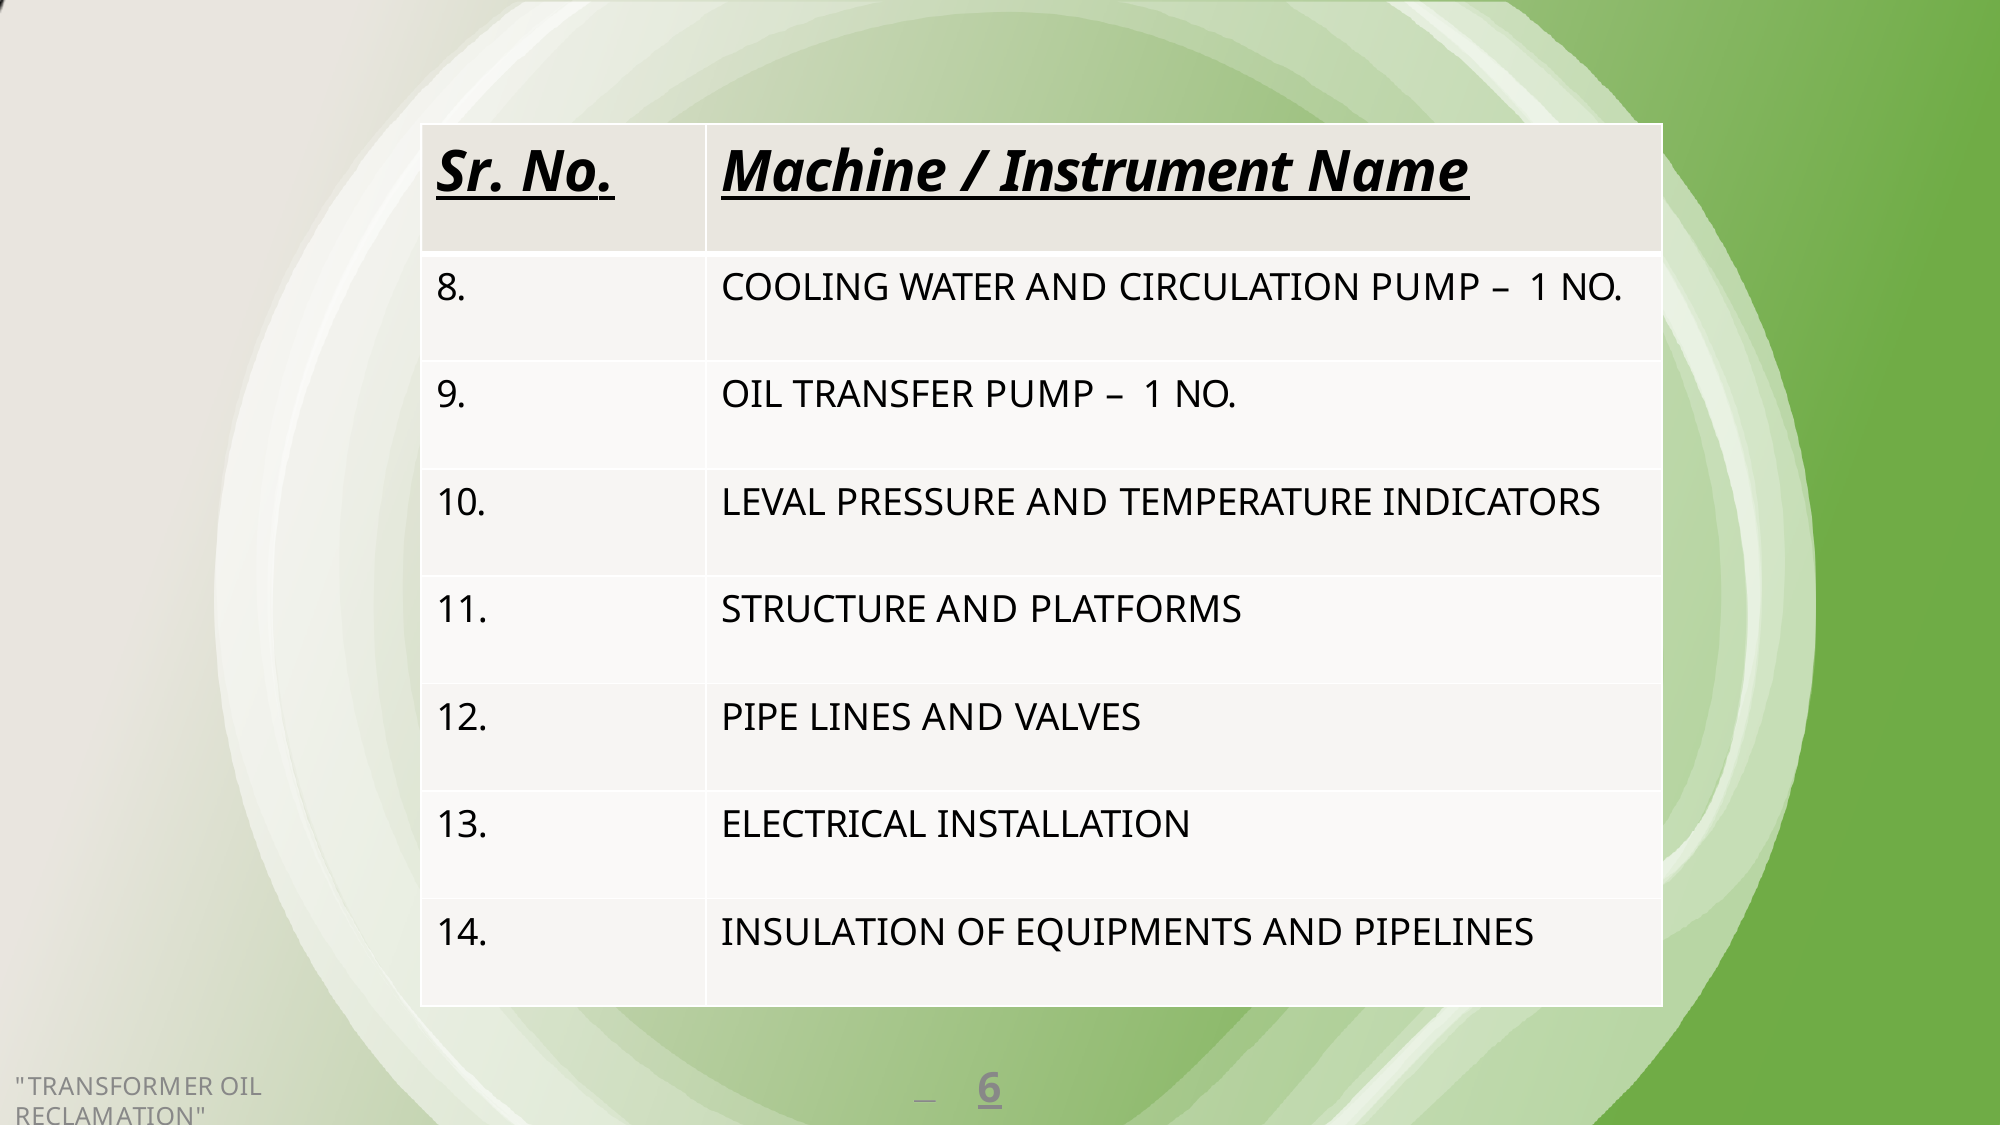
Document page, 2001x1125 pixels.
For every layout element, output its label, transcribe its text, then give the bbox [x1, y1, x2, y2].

picture [0, 0, 2000, 1125]
text_box "TRANSFORMER OIL RECLAMATION" [12, 1069, 208, 1125]
